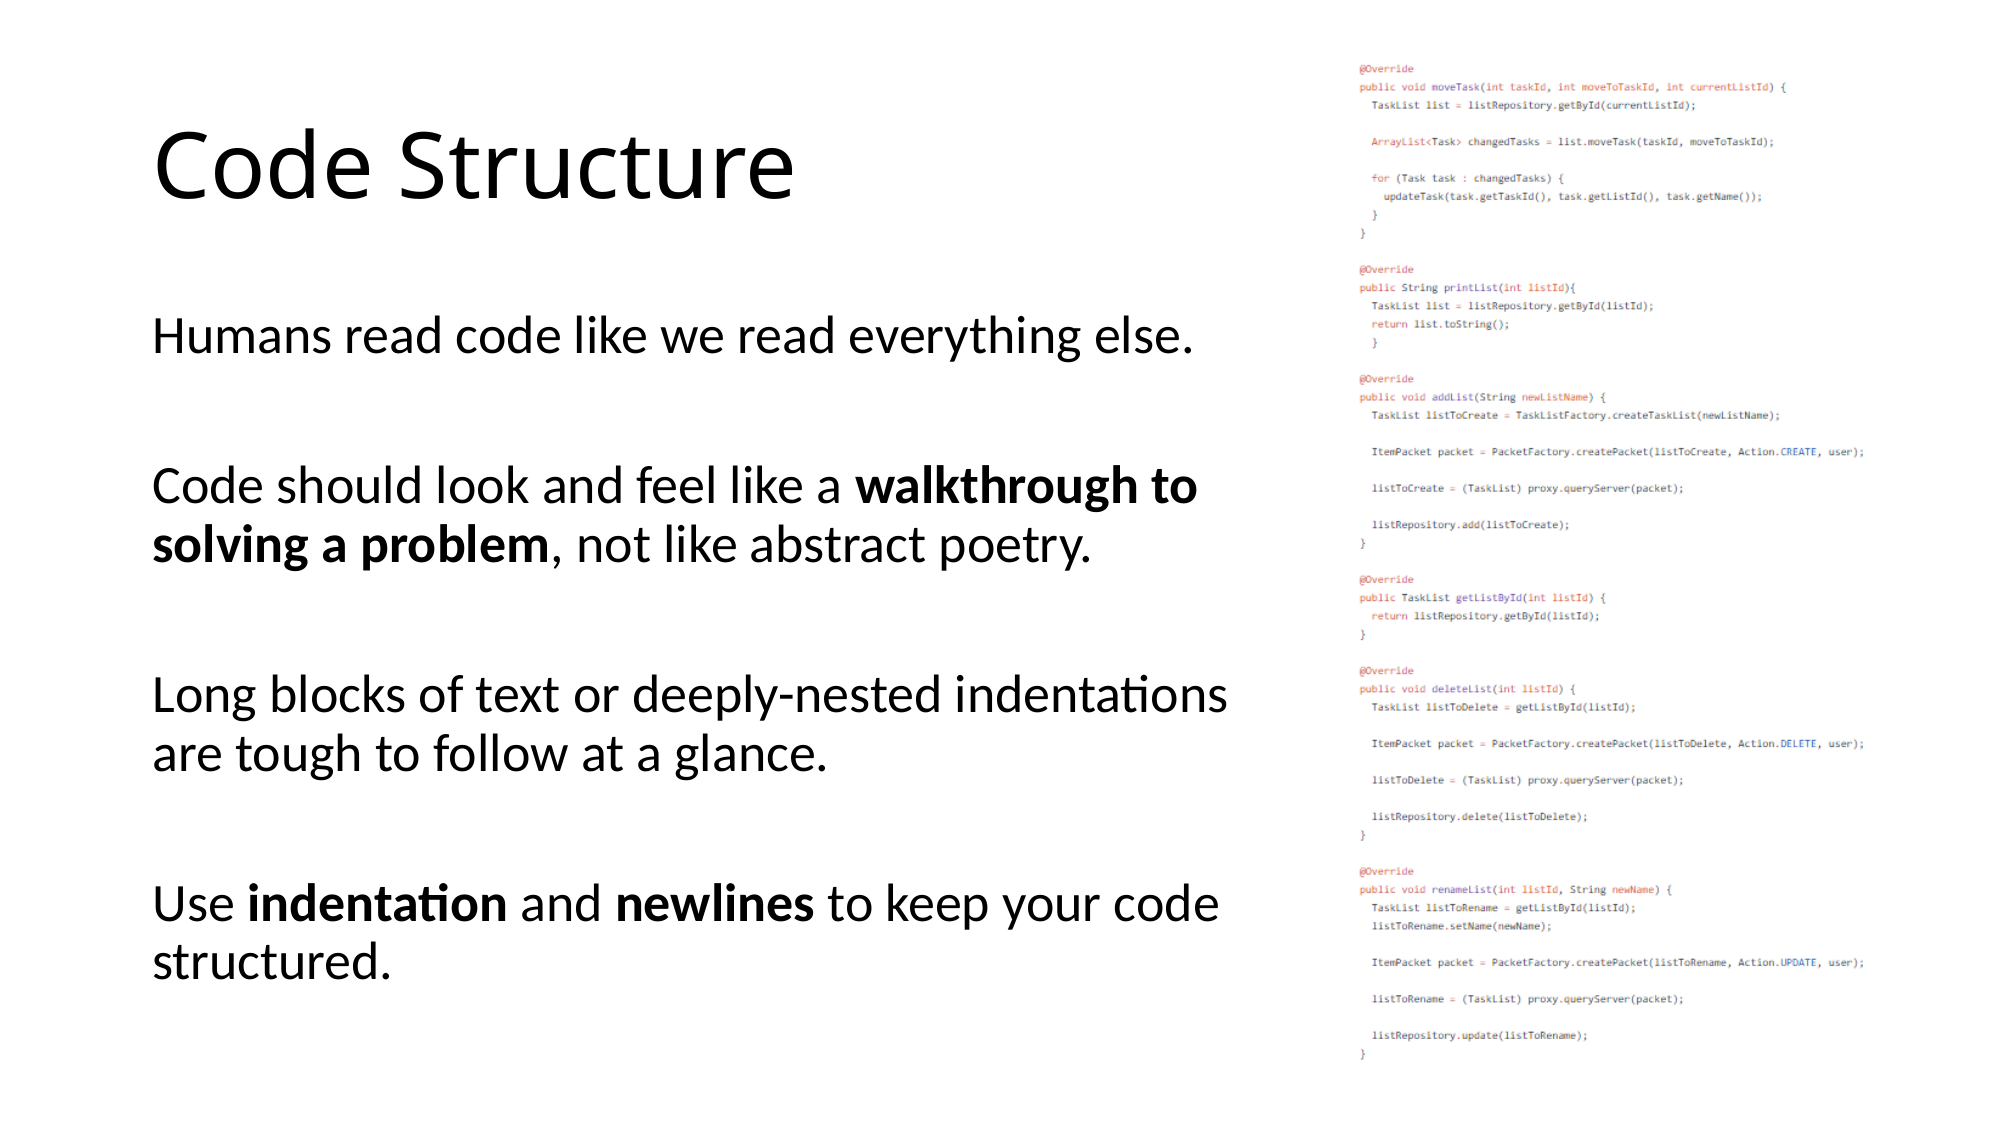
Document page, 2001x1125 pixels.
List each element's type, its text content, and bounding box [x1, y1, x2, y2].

list Humans read code like we read everything else. Code should look and feel like a walkthrough to solving a problem, not like abstract poetry. Long blocks of text or deeply-nested indentations are tough to follow at a glance. Use indentation and newlines to keep your code structured. [137, 299, 1283, 1014]
picture [1355, 59, 1880, 1067]
title Code Structure [137, 59, 1355, 278]
